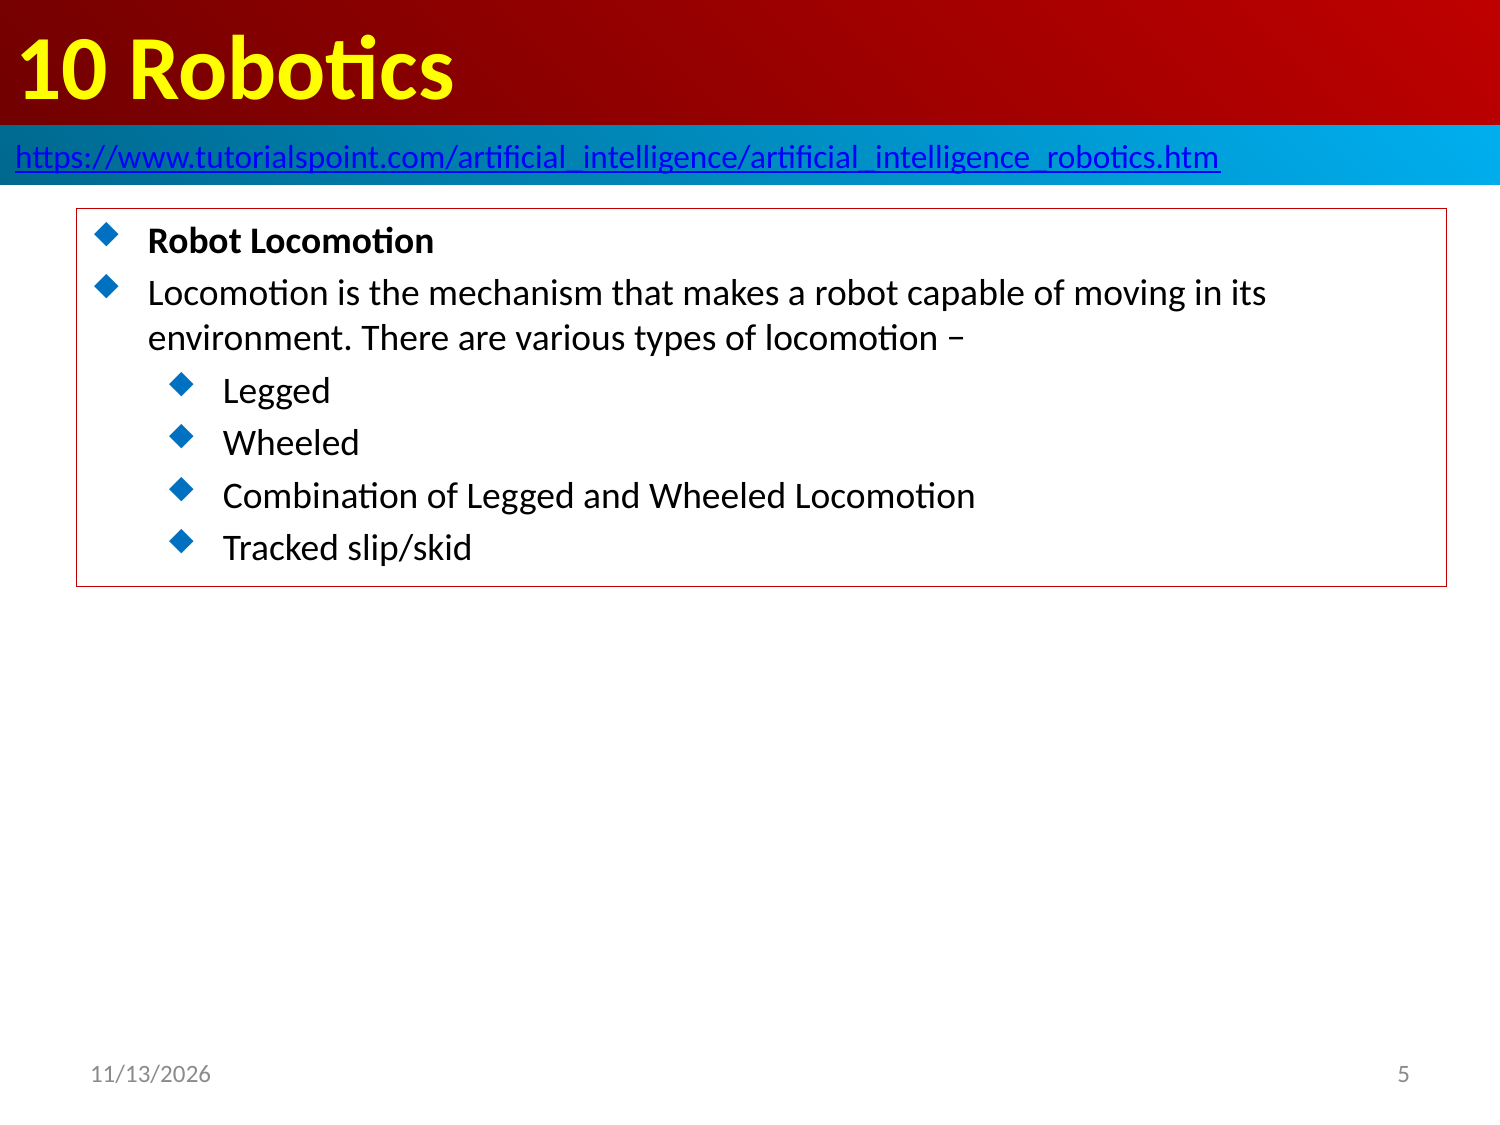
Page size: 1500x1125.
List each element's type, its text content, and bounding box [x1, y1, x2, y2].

slide_number 5 [1074, 1042, 1425, 1103]
text_box https://www.tutorialspoint.com/artificial_intelligence/artificial_intelligence_robotics.htm [0, 125, 1500, 185]
subtitle Robot Locomotion Locomotion is the mechanism that makes a robot capable of moving in its environment. There are various types of locomotion − Legged Wheeled Combination of Legged and Wheeled Locomotion Tracked slip/skid [76, 208, 1447, 587]
title 10 Robotics [0, 0, 1500, 125]
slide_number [75, 1042, 425, 1103]
